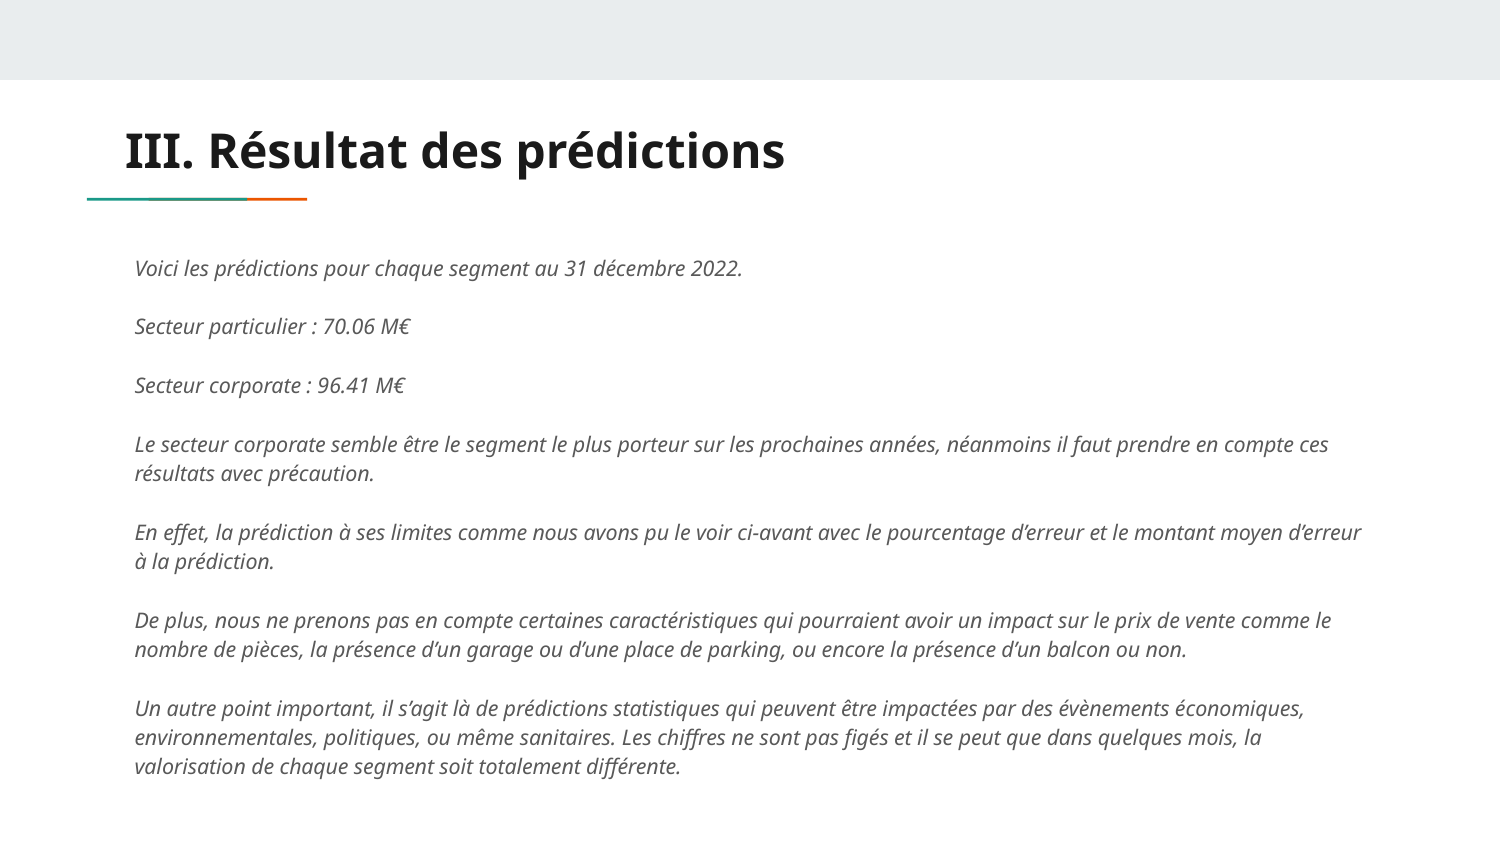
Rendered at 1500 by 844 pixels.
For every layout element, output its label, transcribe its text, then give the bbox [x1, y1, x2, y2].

list Voici les prédictions pour chaque segment au 31 décembre 2022. Secteur particulier : 70.06 M€ Secteur corporate : 96.41 M€ Le secteur corporate semble être le segment le plus porteur sur les prochaines années, néanmoins il faut prendre en compte ces résultats avec précaution. En effet, la prédiction à ses limites comme nous avons pu le voir ci-avant avec le pourcentage d’erreur et le montant moyen d’erreur à la prédiction. De plus, nous ne prenons pas en compte certaines caractéristiques qui pourraient avoir un impact sur le prix de vente comme le nombre de pièces, la présence d’un garage ou d’une place de parking, ou encore la présence d’un balcon ou non. Un autre point important, il s’agit là de prédictions statistiques qui peuvent être impactées par des évènements économiques, environnementales, politiques, ou même sanitaires. Les chiffres ne sont pas figés et il se peut que dans quelques mois, la valorisation de chaque segment soit totalement différente. [119, 235, 1381, 800]
title III. Résultat des prédictions [110, 105, 1372, 193]
